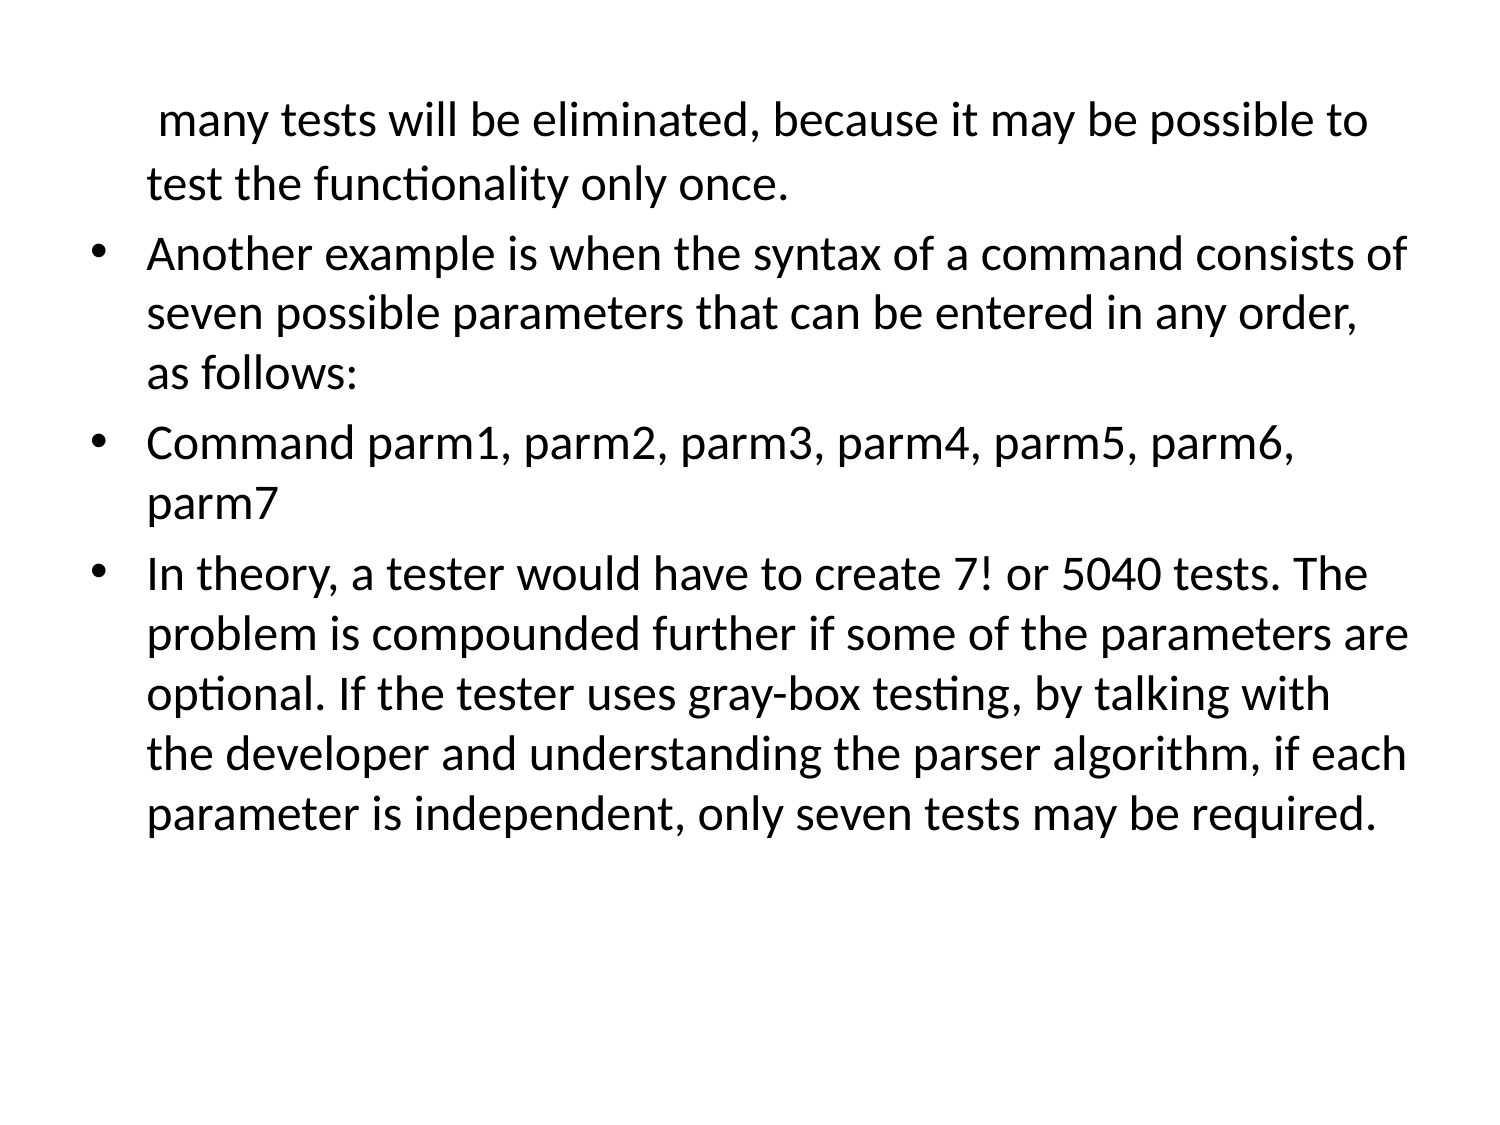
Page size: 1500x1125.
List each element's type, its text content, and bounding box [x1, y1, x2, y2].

list many tests will be eliminated, because it may be possible to test the functionality only once. Another example is when the syntax of a command consists of seven possible parameters that can be entered in any order, as follows: Command parm1, parm2, parm3, parm4, parm5, parm6, parm7 In theory, a tester would have to create 7! or 5040 tests. The problem is compounded further if some of the parameters are optional. If the tester uses gray-box testing, by talking with the developer and understanding the parser algorithm, if each parameter is independent, only seven tests may be required. [75, 62, 1425, 1005]
